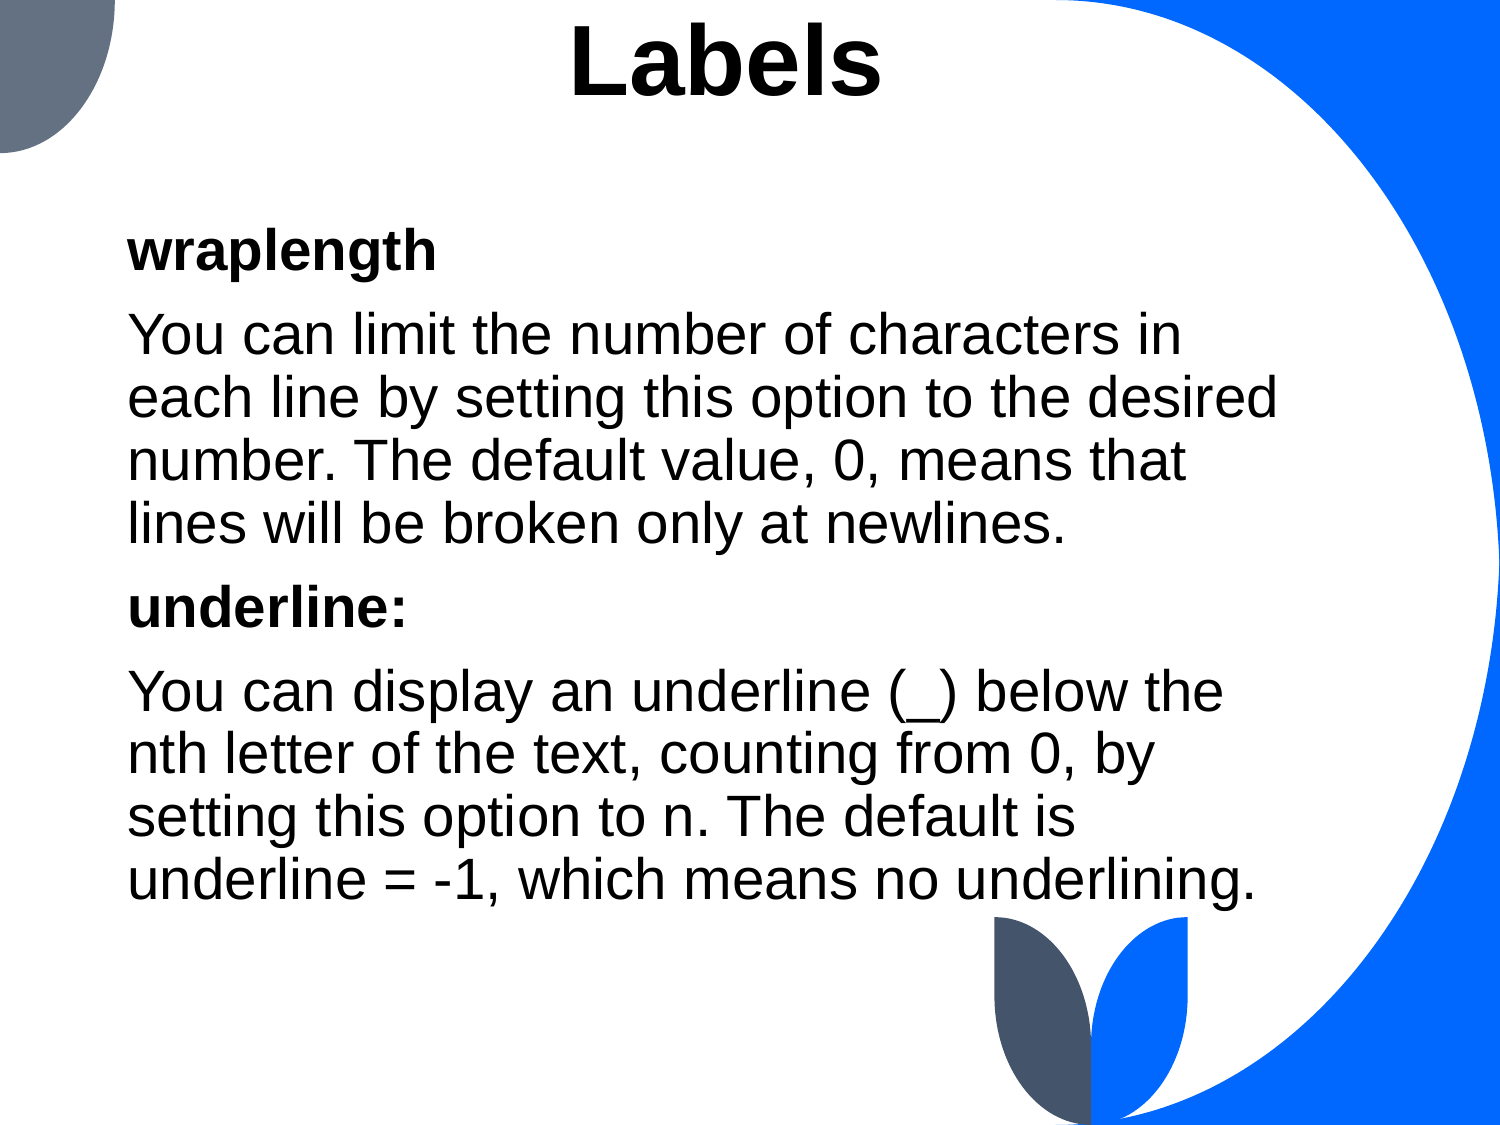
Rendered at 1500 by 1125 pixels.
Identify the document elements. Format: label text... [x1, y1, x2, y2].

title Labels [125, 0, 1329, 125]
list wraplength You can limit the number of characters in each line by setting this option to the desired number. The default value, 0, means that lines will be broken only at newlines. underline: You can display an underline (_) below the nth letter of the text, counting from 0, by setting this option to n. The default is underline = -1, which means no underlining. [112, 149, 1316, 1025]
